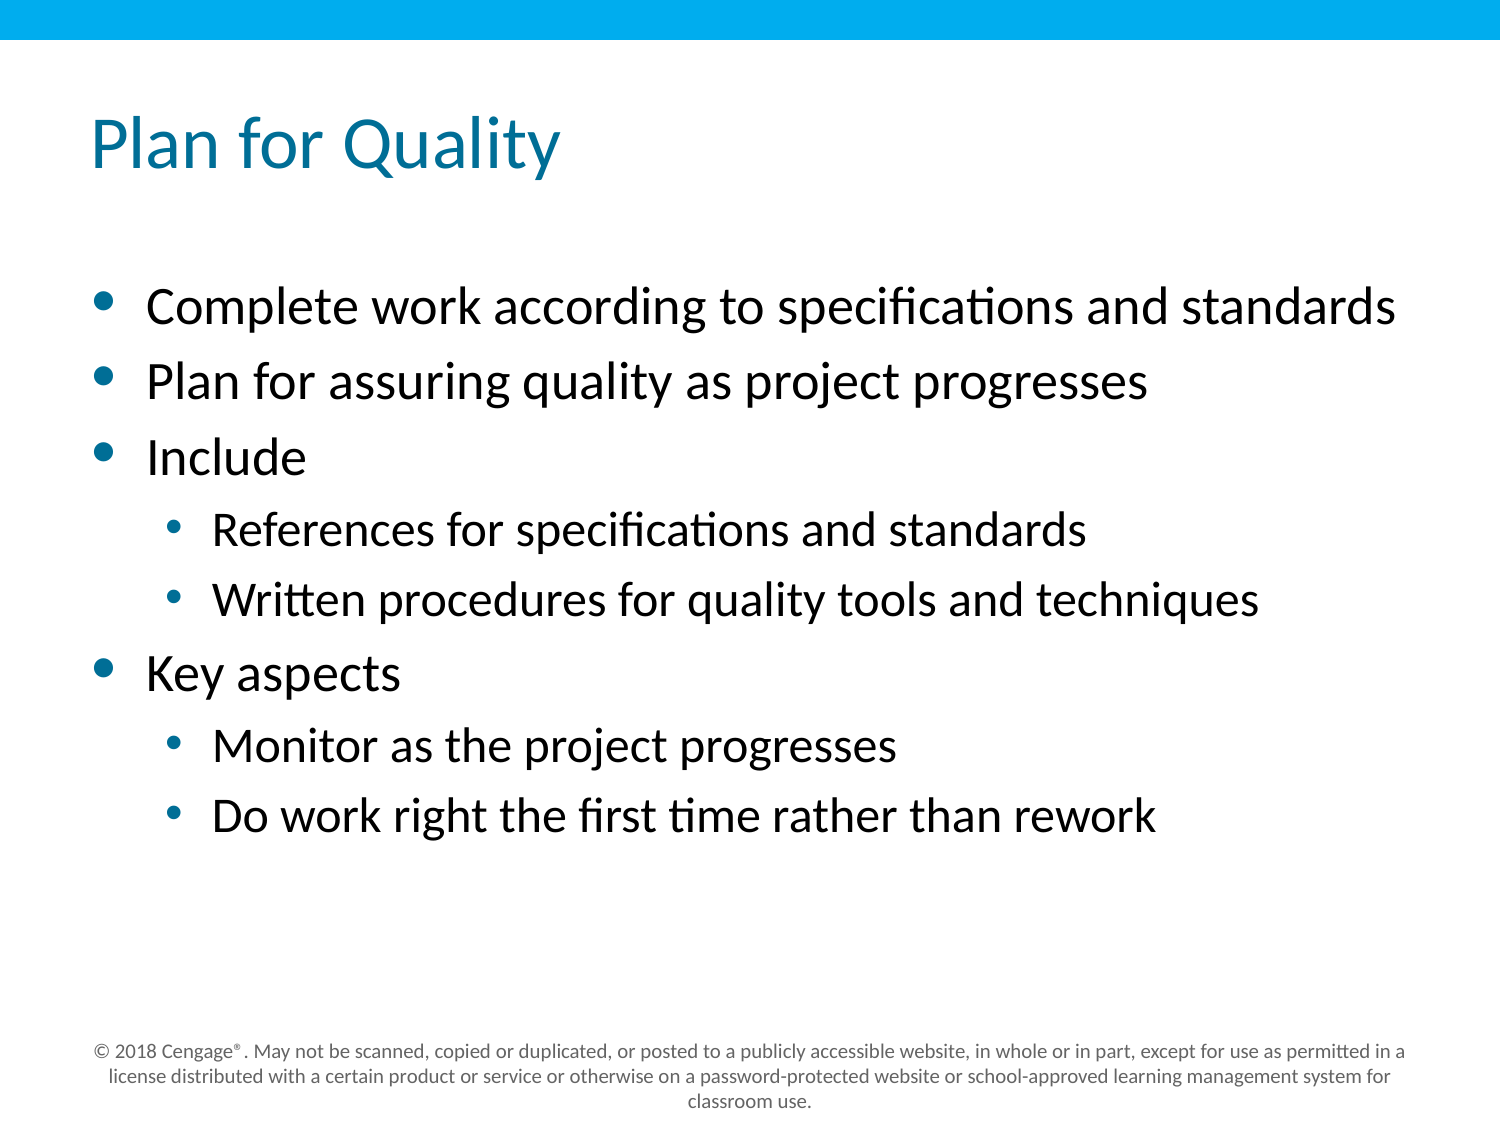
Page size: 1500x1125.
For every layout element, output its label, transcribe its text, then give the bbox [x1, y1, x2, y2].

title Plan for Quality [75, 45, 1425, 233]
list Complete work according to specifications and standards Plan for assuring quality as project progresses Include References for specifications and standards Written procedures for quality tools and techniques Key aspects Monitor as the project progresses Do work right the first time rather than rework [75, 262, 1425, 1005]
